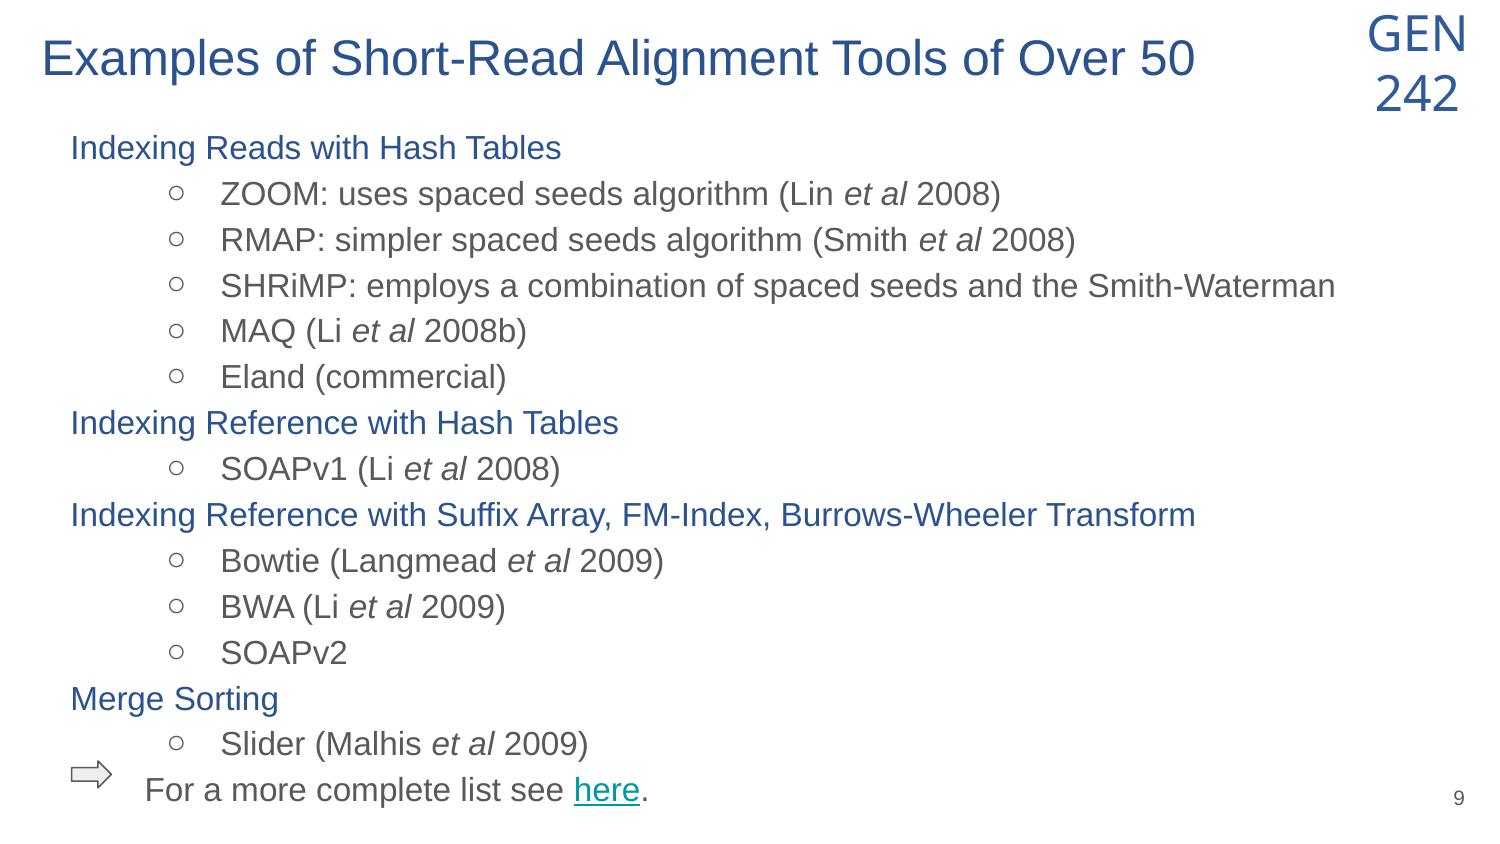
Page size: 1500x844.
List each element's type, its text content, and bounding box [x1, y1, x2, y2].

text_box [71, 760, 112, 788]
slide_number ‹#› [1389, 764, 1480, 830]
list Indexing Reads with Hash Tables ZOOM: uses spaced seeds algorithm (Lin et al 2008) RMAP: simpler spaced seeds algorithm (Smith et al 2008) SHRiMP: employs a combination of spaced seeds and the Smith-Waterman MAQ (Li et al 2008b) Eland (commercial) Indexing Reference with Hash Tables SOAPv1 (Li et al 2008) Indexing Reference with Suffix Array, FM-Index, Burrows-Wheeler Transform Bowtie (Langmead et al 2009) BWA (Li et al 2009) SOAPv2 Merge Sorting Slider (Malhis et al 2009) For a more complete list see here. [55, 105, 1494, 666]
title Examples of Short-Read Alignment Tools of Over 50 [26, 10, 1424, 105]
